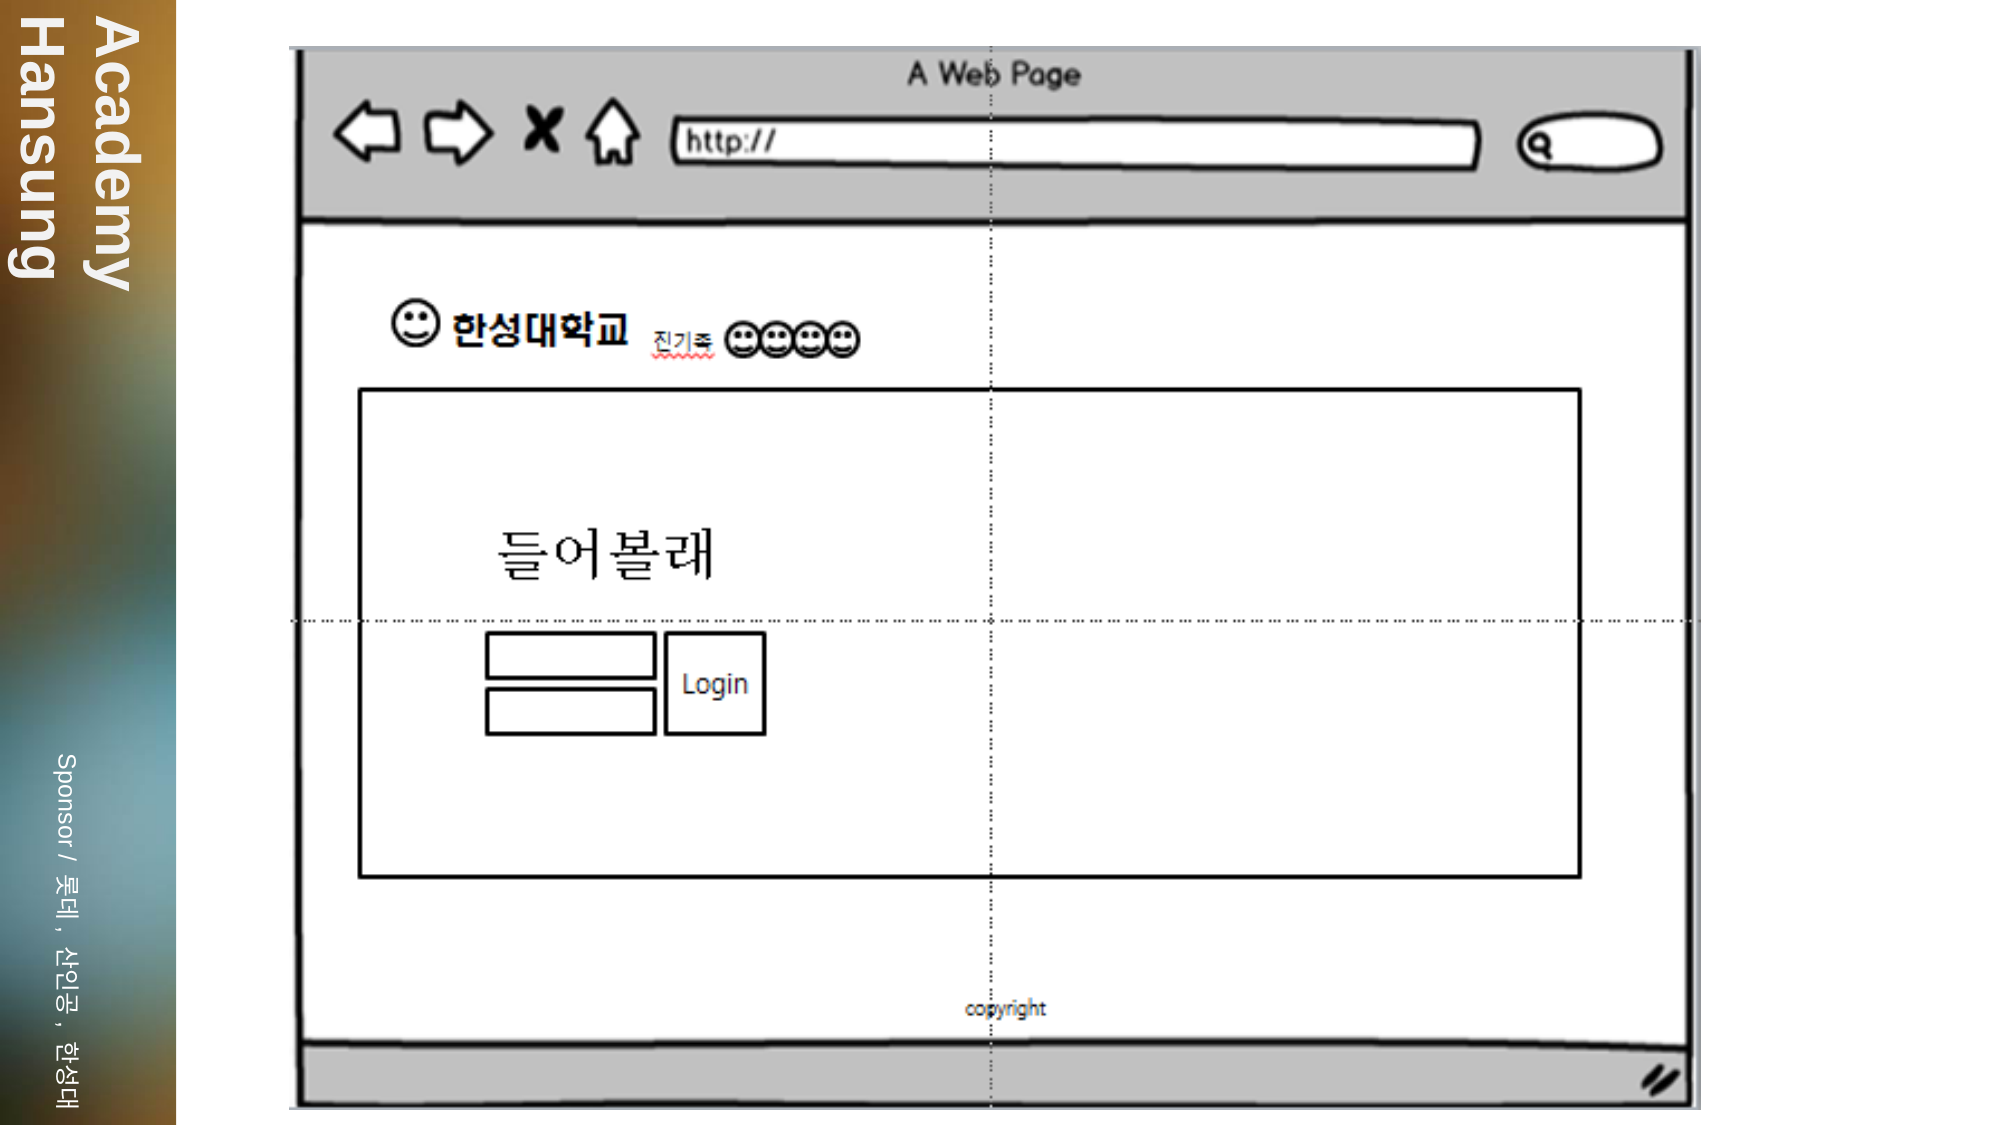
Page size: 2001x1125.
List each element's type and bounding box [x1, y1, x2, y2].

picture [0, 0, 177, 1125]
picture [289, 46, 1701, 1110]
